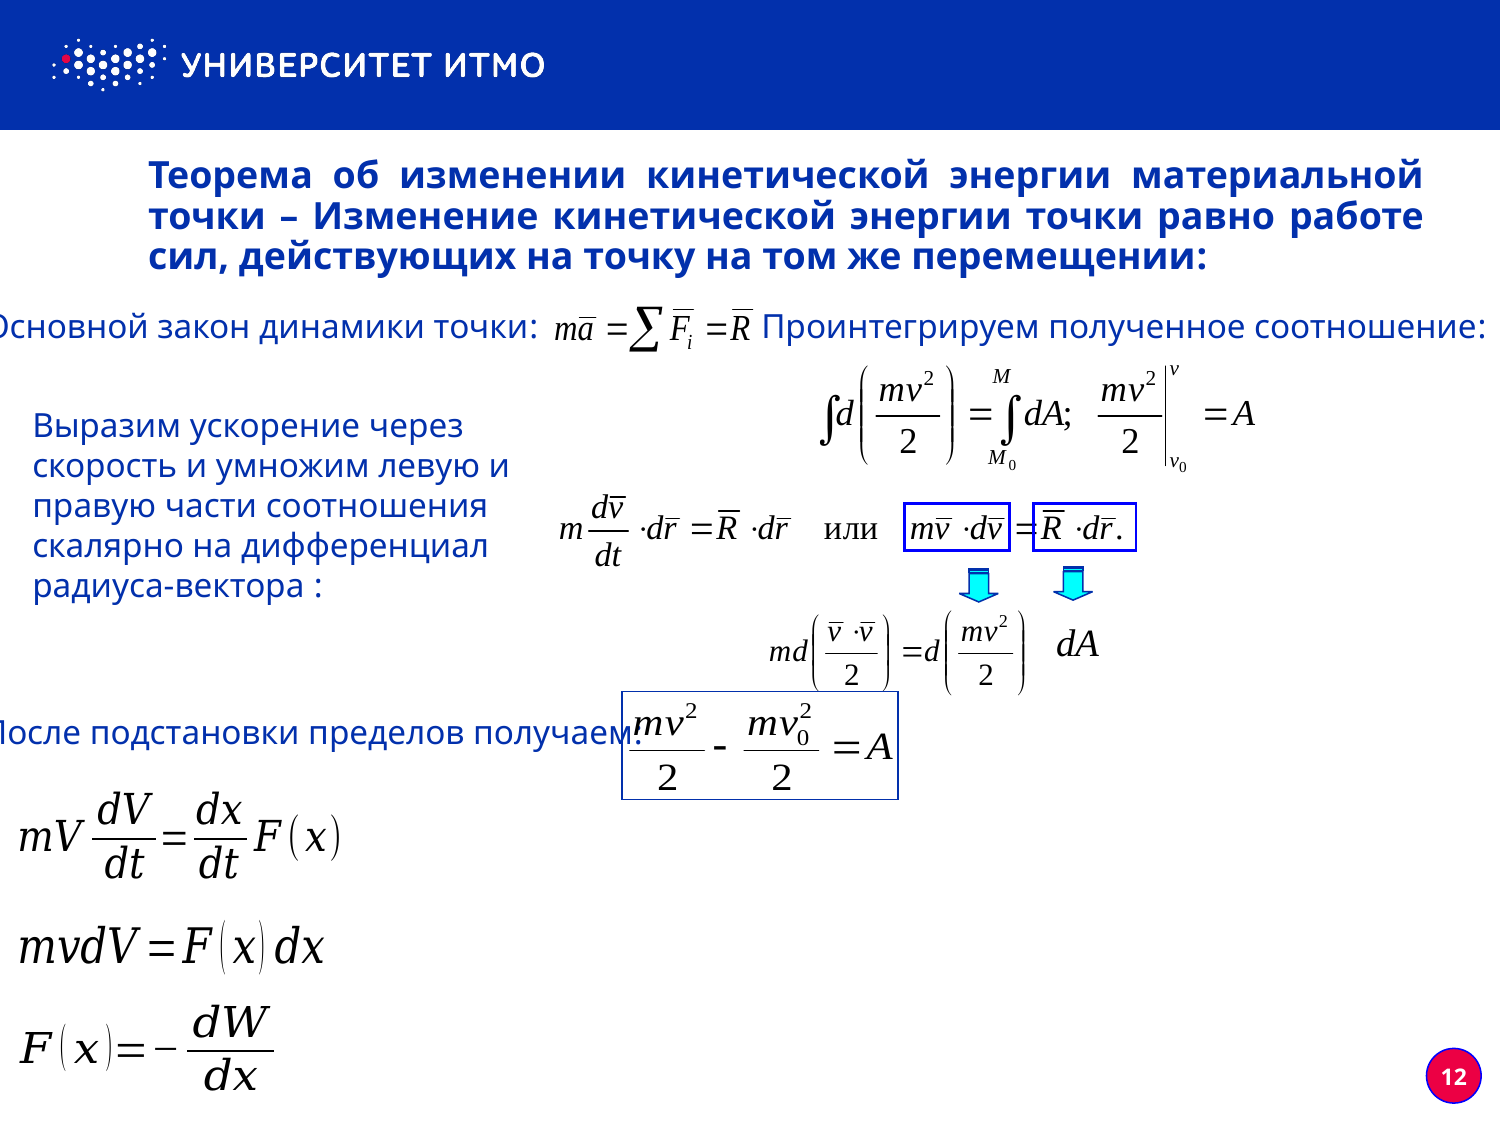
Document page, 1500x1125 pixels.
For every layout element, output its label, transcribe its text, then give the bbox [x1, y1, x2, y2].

text_box Основной закон динамики точки: [0, 298, 549, 353]
text_box [1131, 503, 1136, 551]
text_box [622, 692, 898, 799]
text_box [553, 485, 1127, 574]
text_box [808, 351, 1288, 480]
text_box После подстановки пределов получаем: [0, 704, 617, 759]
text_box Проинтегрируем полученное соотношение: [757, 298, 1500, 353]
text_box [548, 300, 759, 362]
text_box 12 [1426, 1048, 1482, 1104]
text_box Выразим ускорение через скорость и умножим левую и правую части соотношения скалярно на дифференциал радиуса-вектора : [17, 397, 573, 612]
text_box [1050, 621, 1106, 667]
text_box [959, 582, 999, 602]
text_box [763, 603, 1034, 703]
text_box Теорема об изменении кинетической энергии материальной точки – Изменение кинетической энергии точки равно работе сил, действующих на точку на том же перемещении: [45, 149, 1440, 221]
text_box [1053, 582, 1093, 601]
picture [0, 0, 596, 130]
